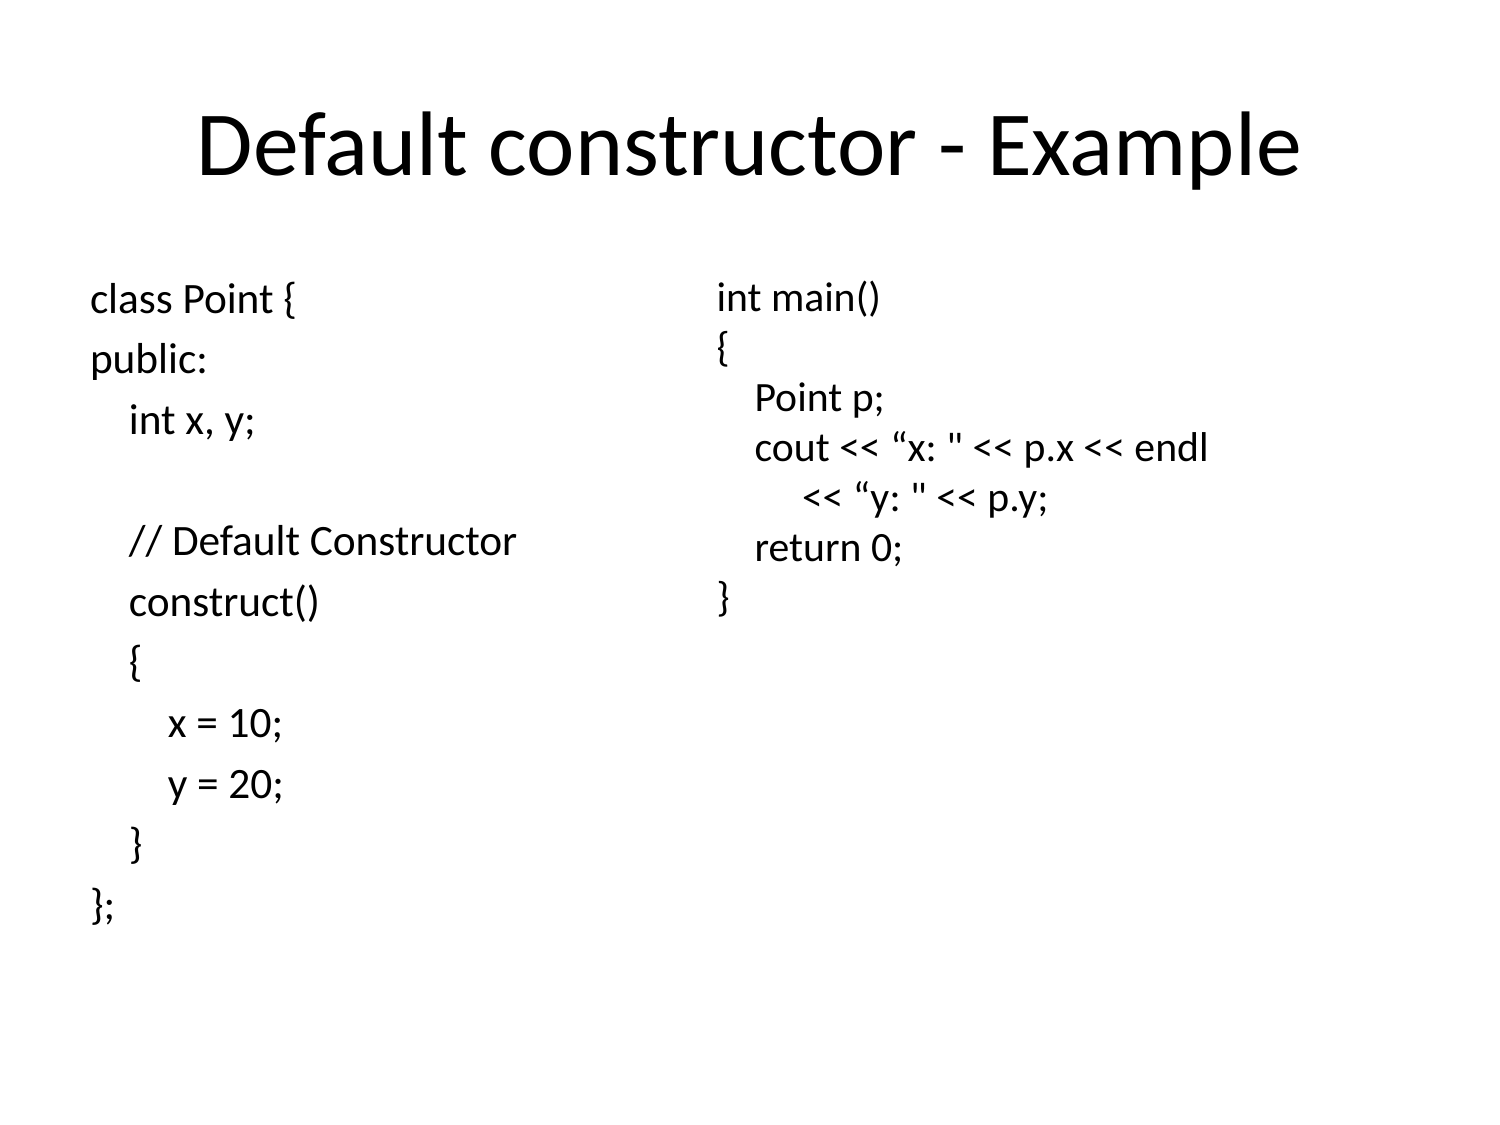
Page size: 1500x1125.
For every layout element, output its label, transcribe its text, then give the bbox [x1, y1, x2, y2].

title Default constructor - Example [75, 45, 1425, 233]
list class Point { public: int x, y; // Default Constructor construct() { x = 10; y = 20; } }; [75, 262, 1425, 1005]
text_box int main() { Point p; cout << “x: " << p.x << endl << “y: " << p.y; return 0; } [701, 262, 1234, 678]
